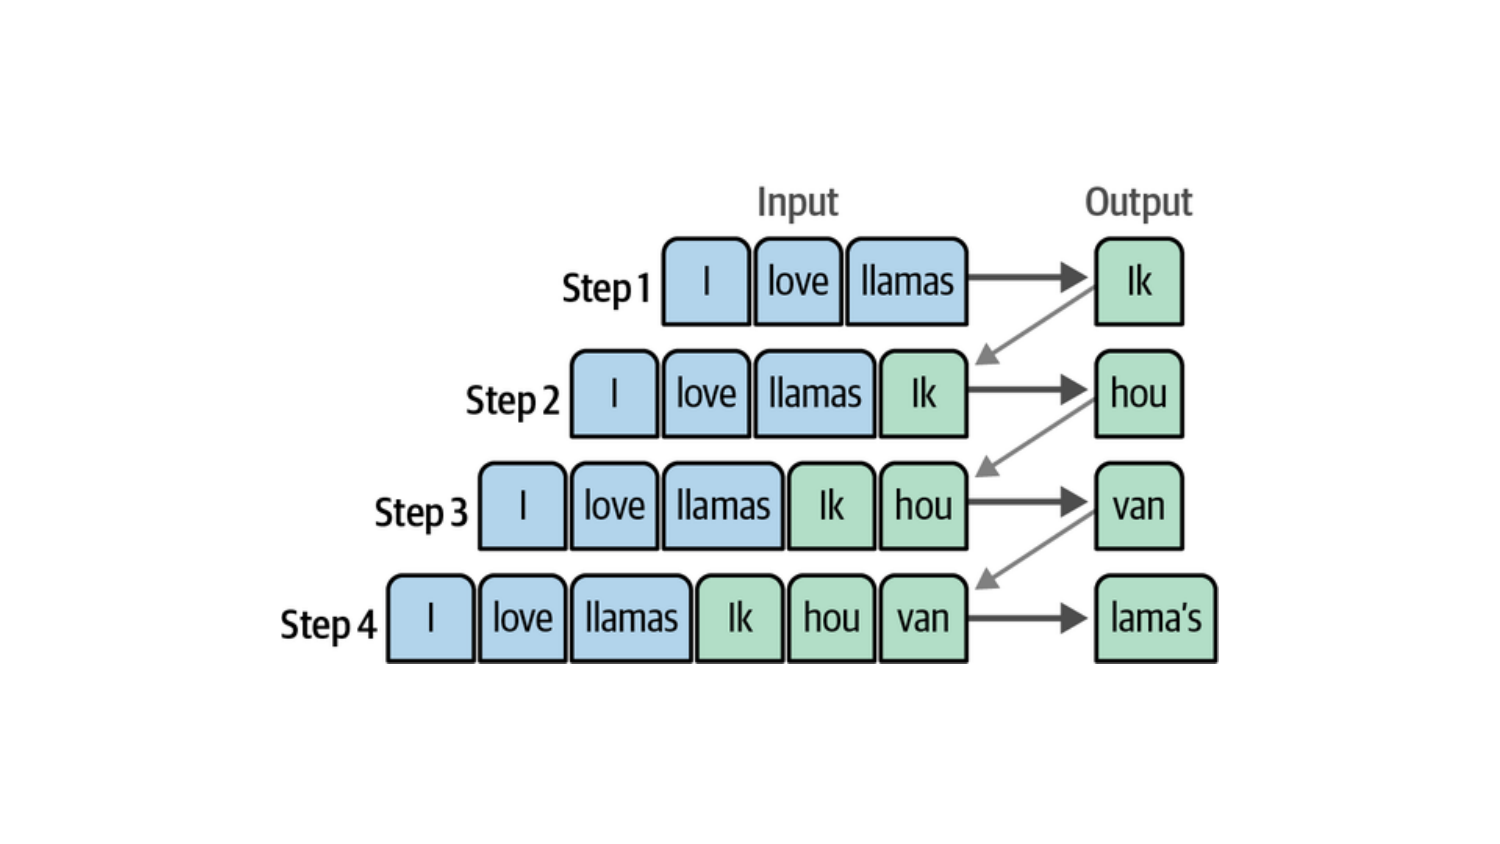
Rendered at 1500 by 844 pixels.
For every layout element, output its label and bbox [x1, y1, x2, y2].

picture [281, 180, 1219, 664]
